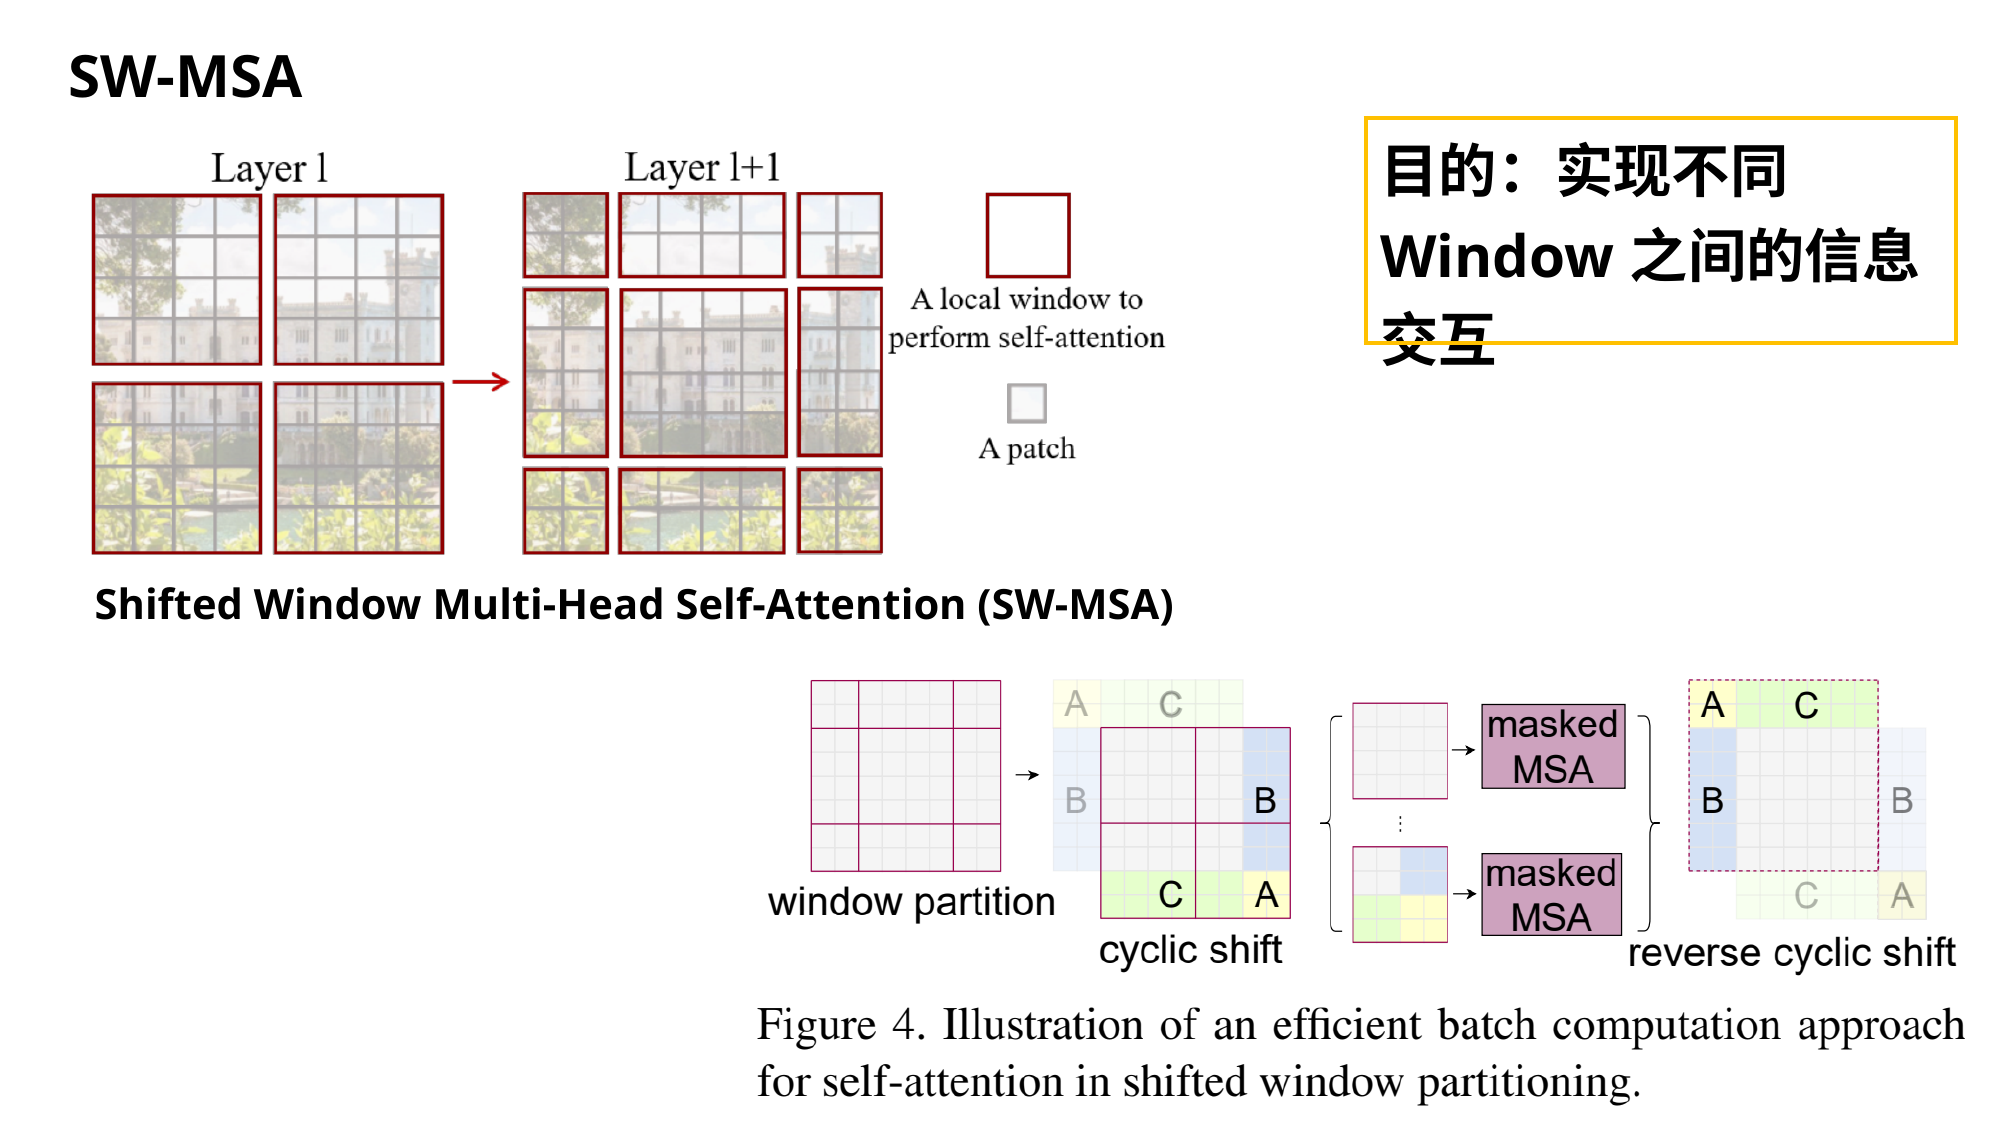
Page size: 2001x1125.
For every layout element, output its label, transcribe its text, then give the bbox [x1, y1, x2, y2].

picture [65, 139, 1203, 571]
text_box SW-MSA [53, 32, 584, 117]
text_box Shifted Window Multi-Head Self-Attention (SW-MSA) [79, 571, 1189, 636]
table_header 目的：实现不同Window之间的信息交互 [1368, 120, 1954, 341]
picture [743, 631, 1988, 1125]
